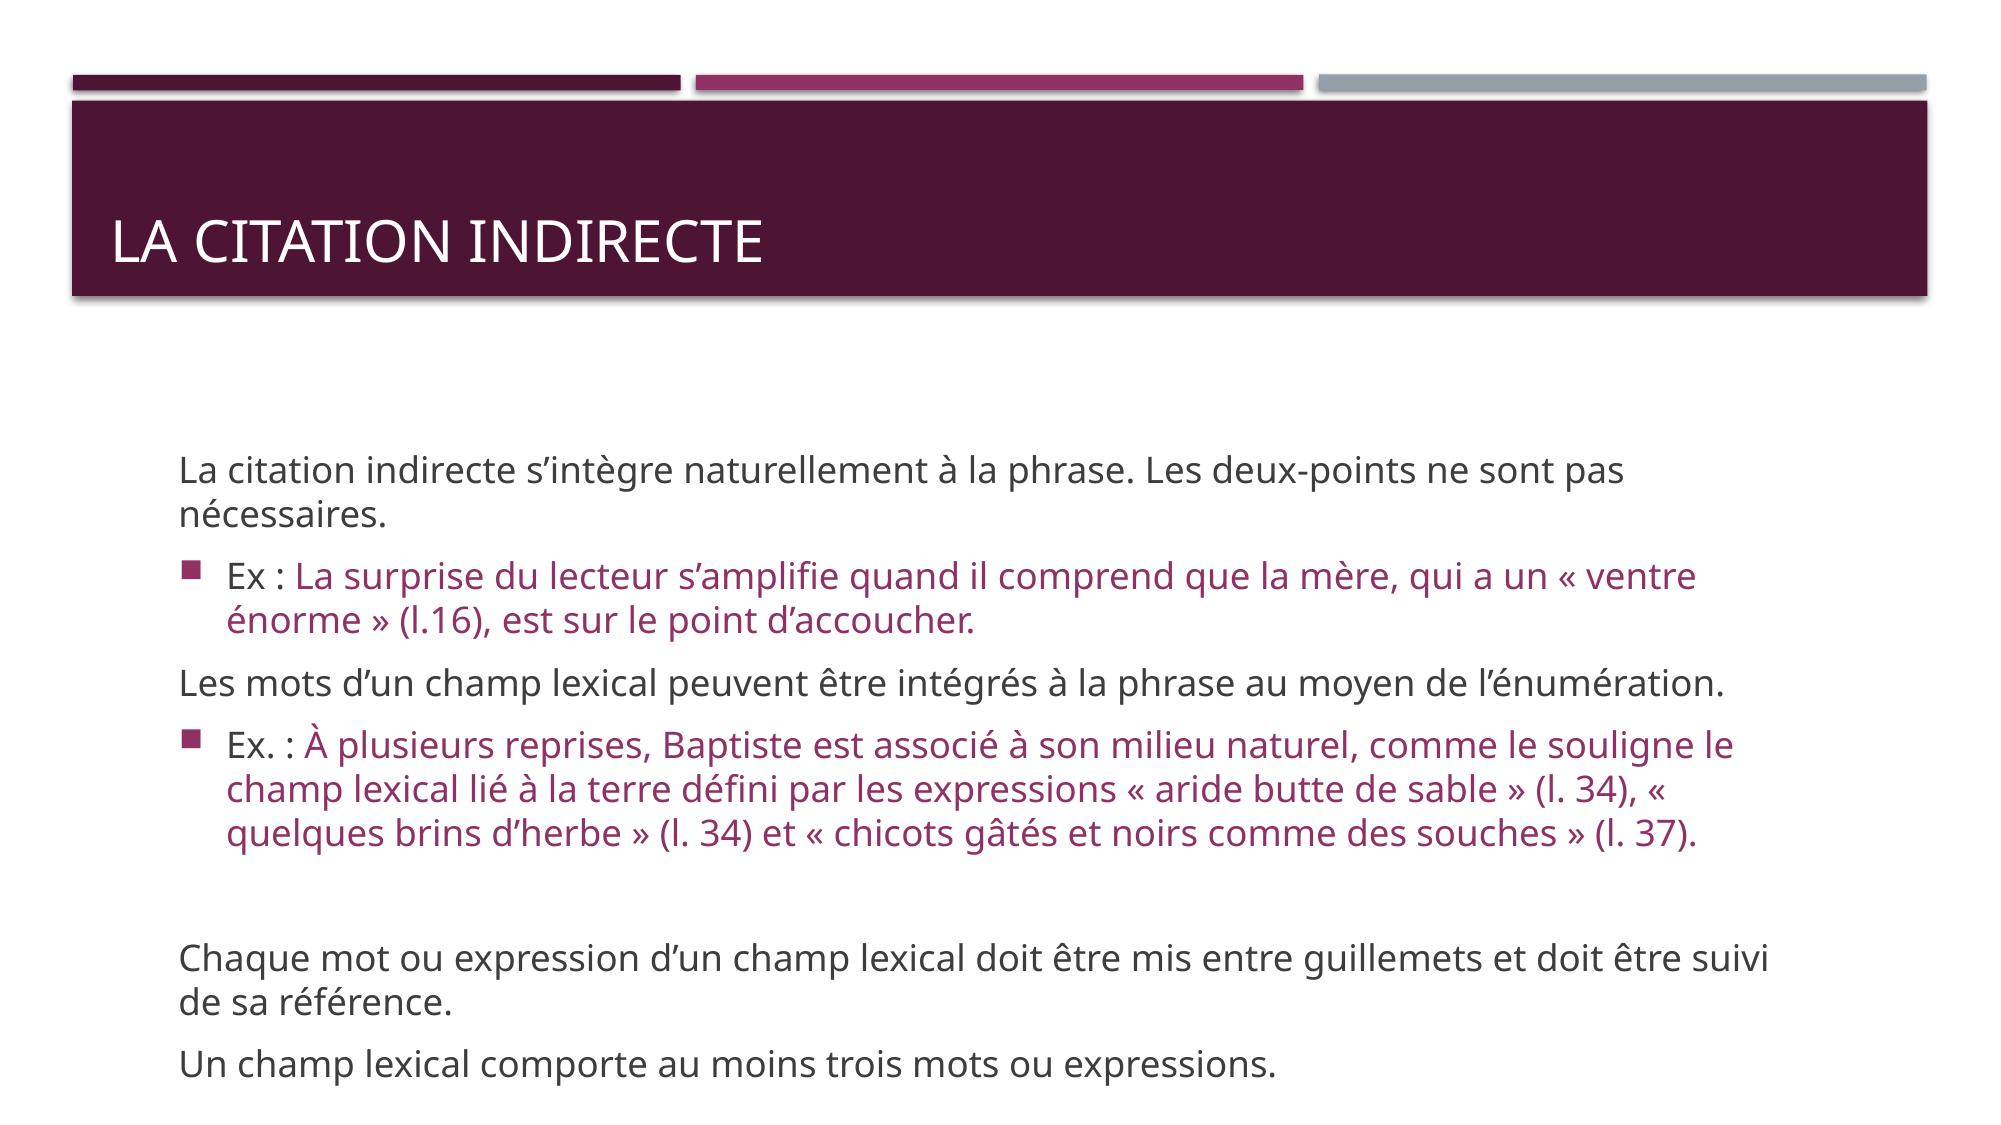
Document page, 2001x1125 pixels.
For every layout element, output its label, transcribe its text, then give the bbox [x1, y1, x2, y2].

title LA citation indirecte [95, 115, 1905, 282]
list La citation indirecte s’intègre naturellement à la phrase. Les deux-points ne sont pas nécessaires. Ex : La surprise du lecteur s’amplifie quand il comprend que la mère, qui a un « ventre énorme » (l.16), est sur le point d’accoucher. Les mots d’un champ lexical peuvent être intégrés à la phrase au moyen de l’énumération. Ex. : À plusieurs reprises, Baptiste est associé à son milieu naturel, comme le souligne le champ lexical lié à la terre défini par les expressions « aride butte de sable » (l. 34), « quelques brins d’herbe » (l. 34) et « chicots gâtés et noirs comme des souches » (l. 37). Chaque mot ou expression d’un champ lexical doit être mis entre guillemets et doit être suivi de sa référence. Un champ lexical comporte au moins trois mots ou expressions. [163, 439, 1793, 1100]
